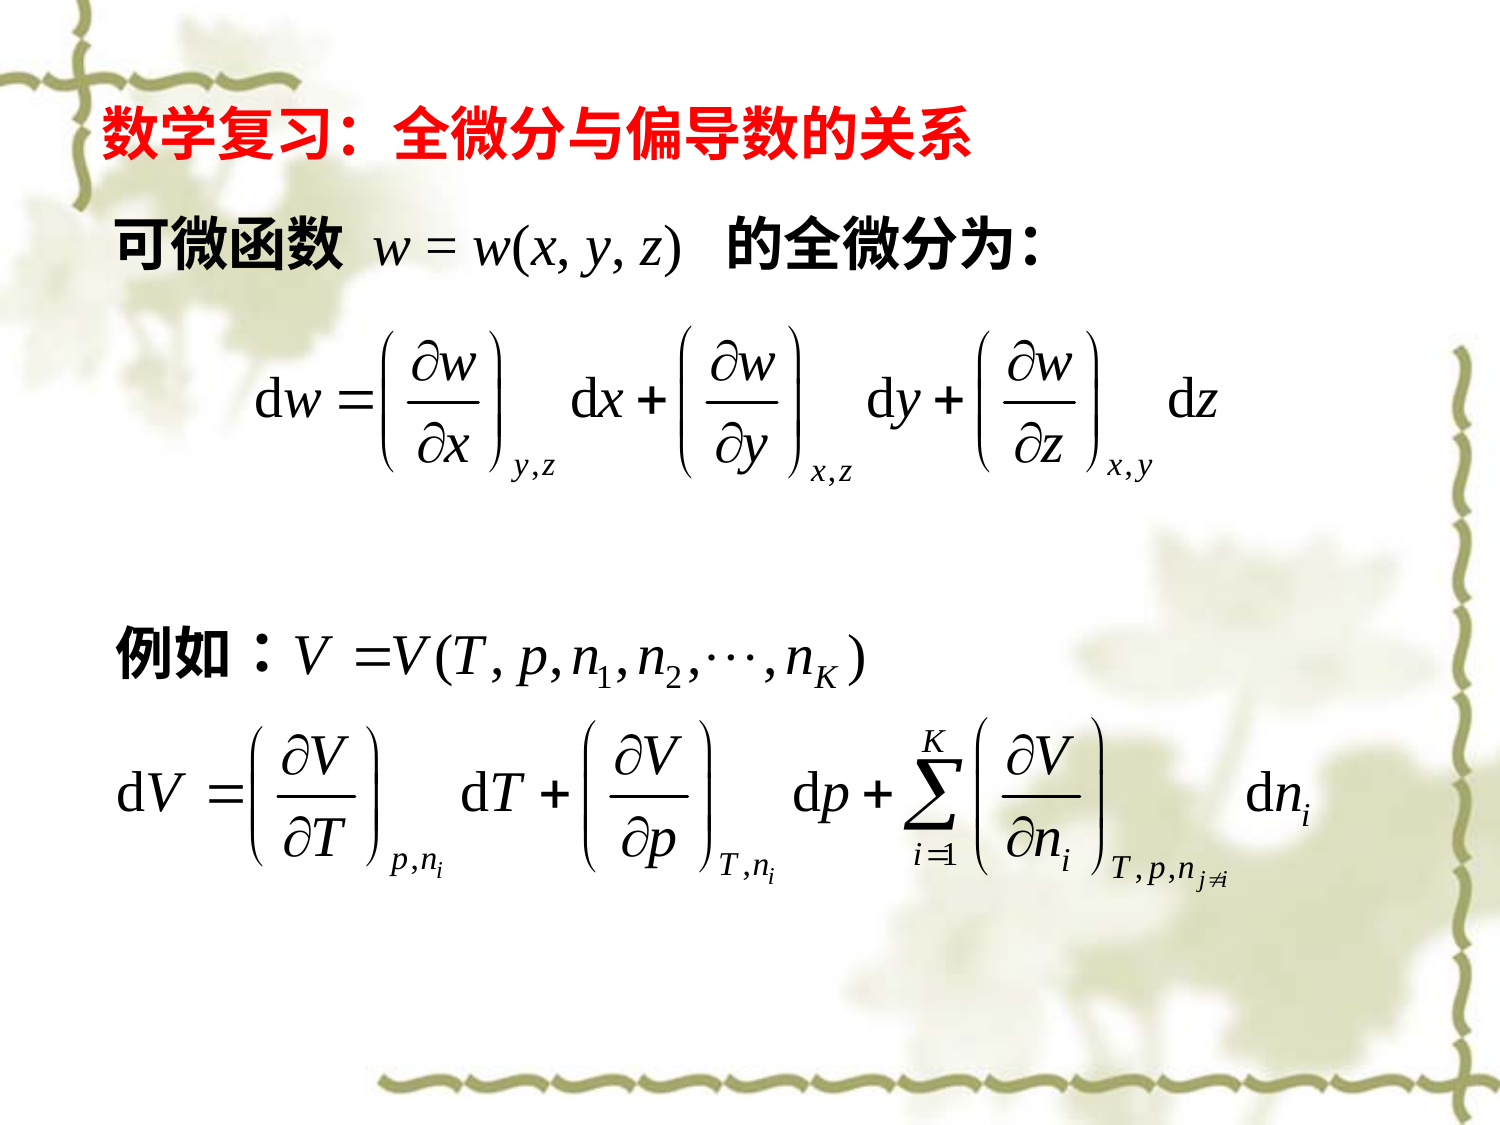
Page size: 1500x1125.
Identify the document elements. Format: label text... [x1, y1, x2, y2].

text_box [246, 315, 1230, 500]
text_box 可微函数 w = w(x, y, z) 的全微分为： [97, 199, 1435, 285]
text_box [108, 615, 1329, 904]
picture [0, 0, 1500, 1125]
text_box 数学复习：全微分与偏导数的关系 [86, 89, 1428, 175]
